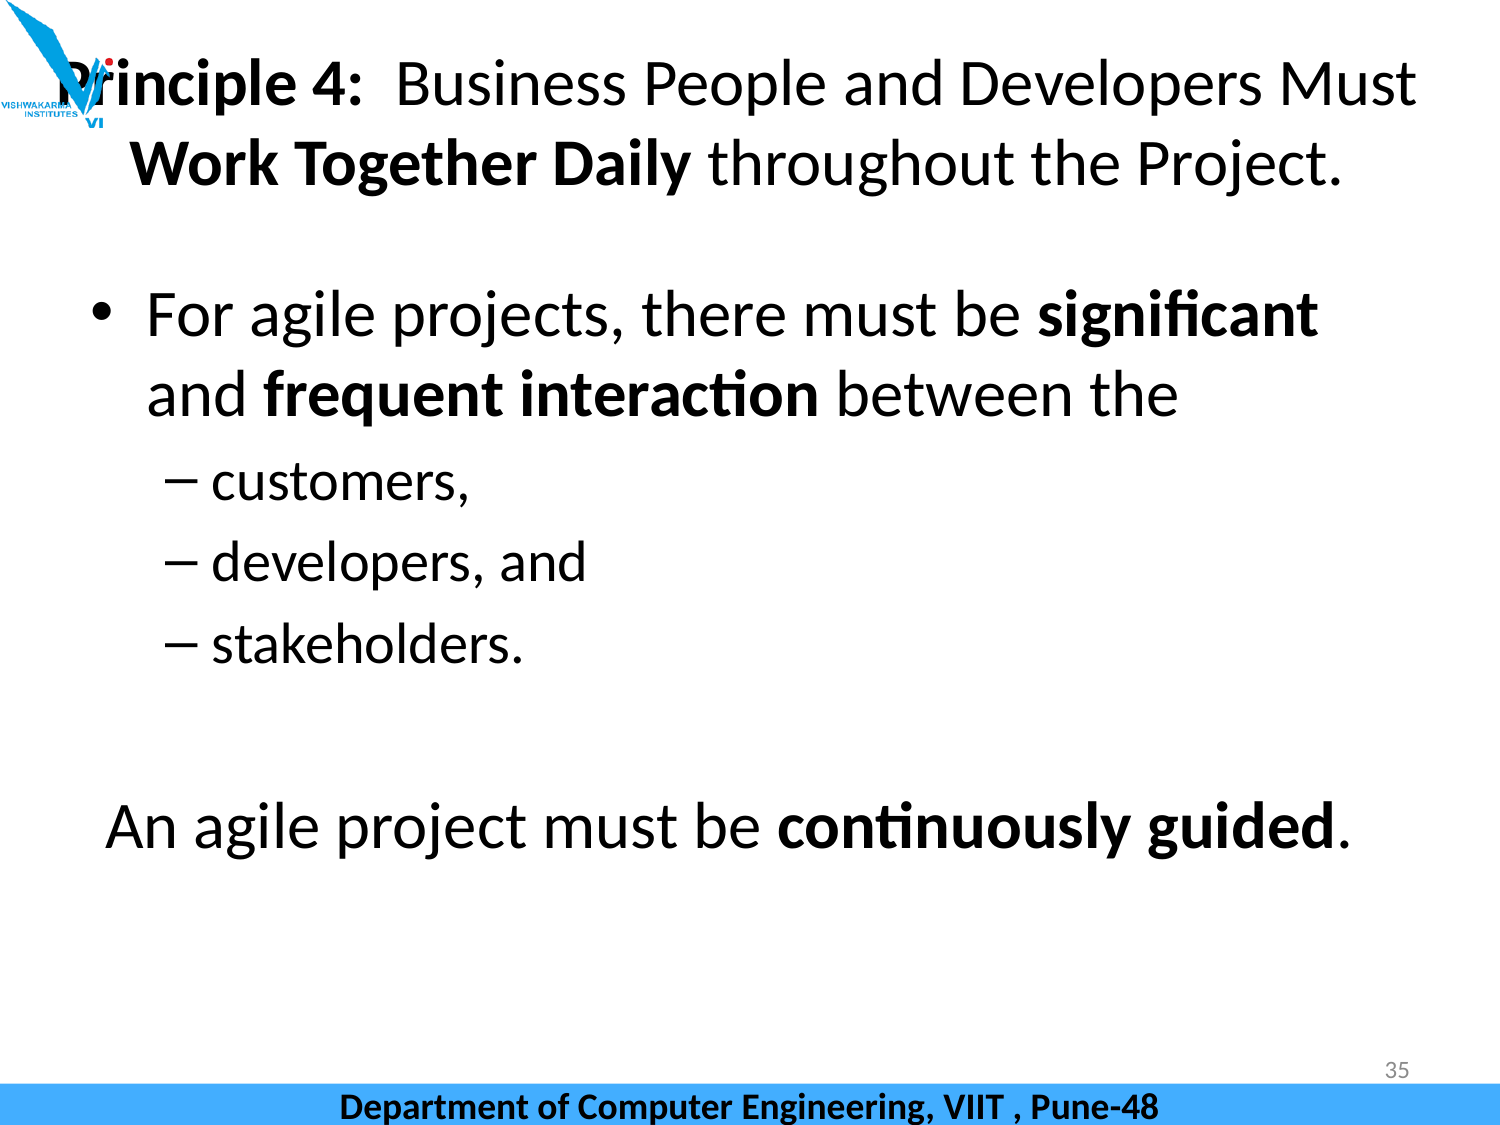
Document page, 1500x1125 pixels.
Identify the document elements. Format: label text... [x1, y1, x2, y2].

picture [0, 0, 121, 135]
slide_number 35 [1074, 1042, 1425, 1103]
text_box Department of Computer Engineering, VIIT , Pune-48 [0, 1082, 1500, 1125]
title Principle 4: Business People and Developers Must Work Together Daily throughout the Project. [37, 24, 1438, 213]
list For agile projects, there must be significant and frequent interaction between the customers, developers, and stakeholders. An agile project must be continuously guided. [75, 262, 1450, 1005]
